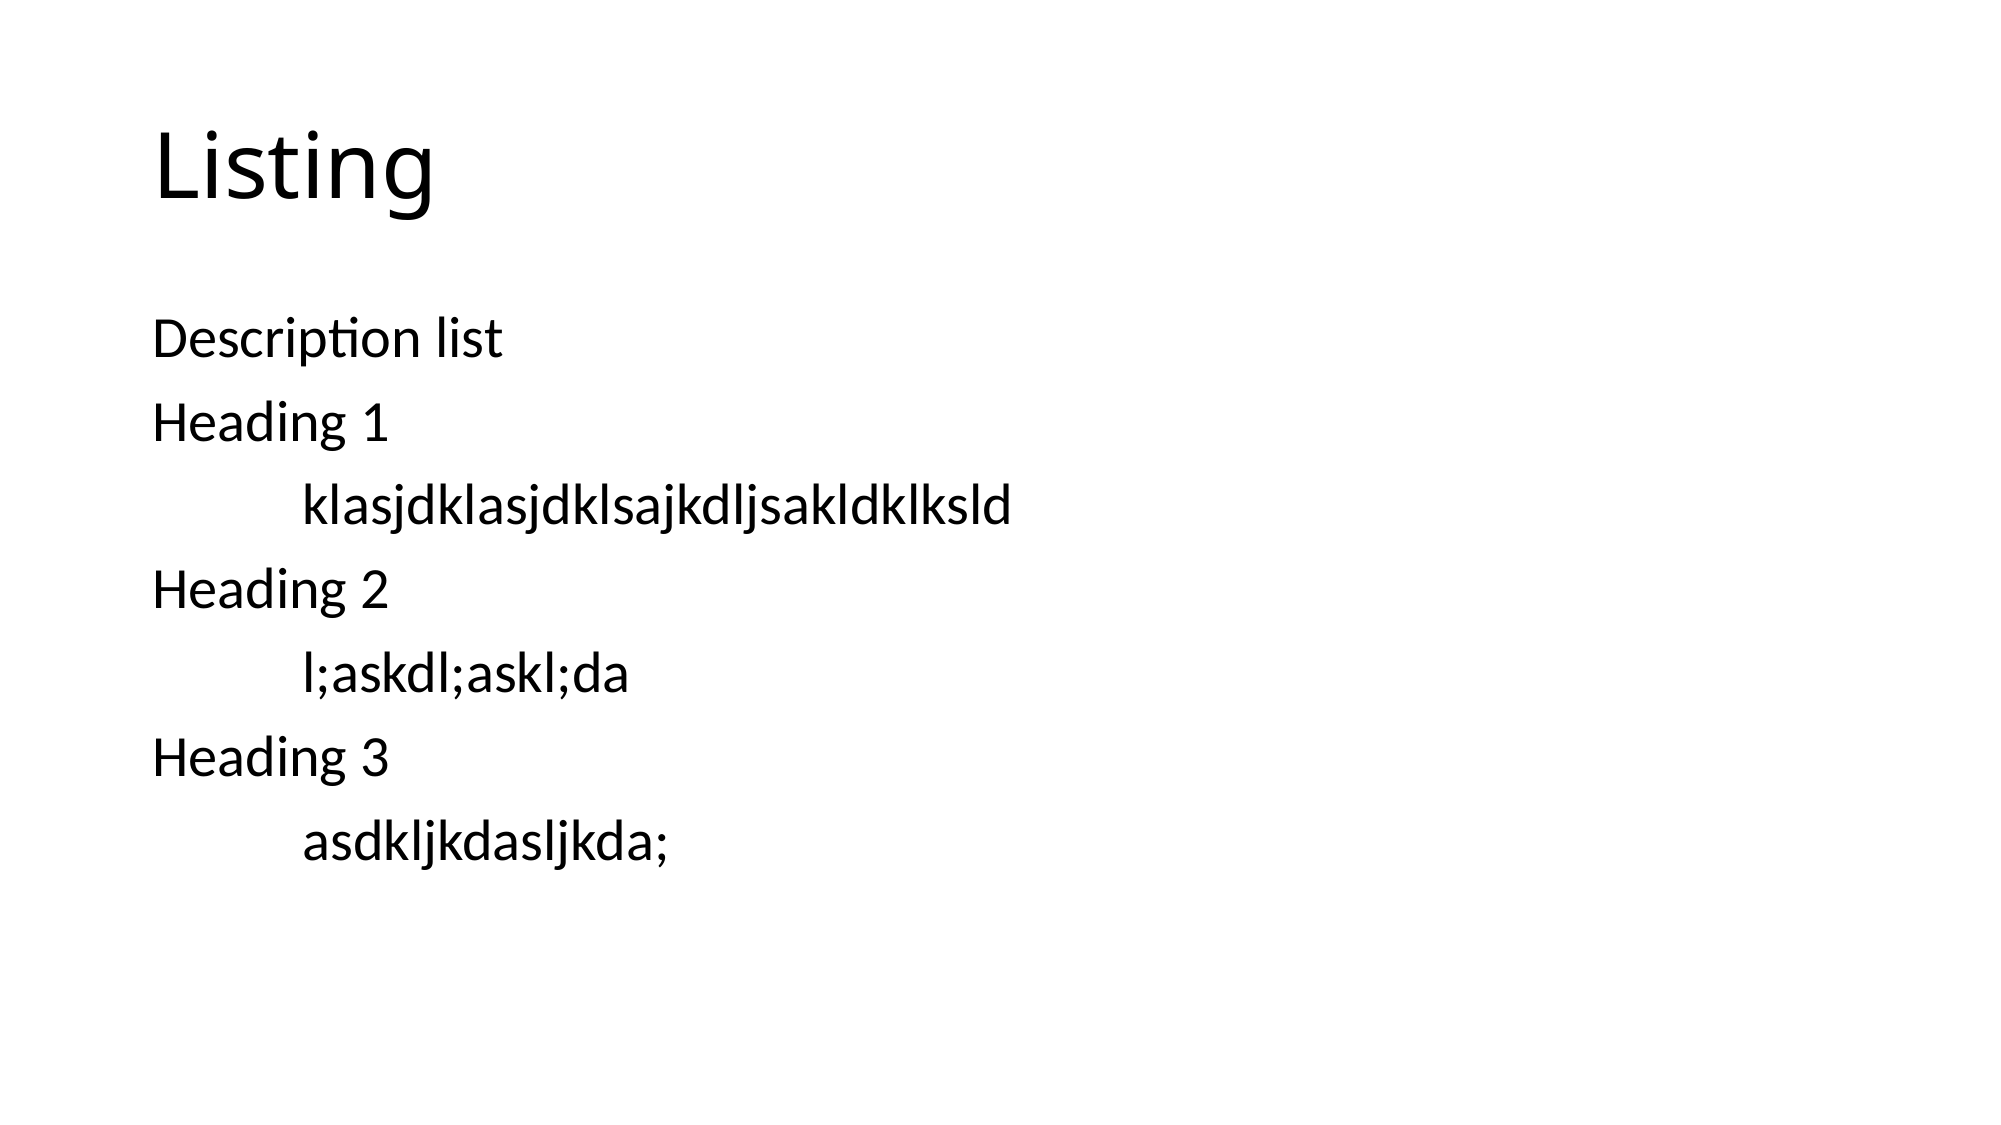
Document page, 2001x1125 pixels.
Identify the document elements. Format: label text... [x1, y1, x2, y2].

title Listing [137, 59, 1863, 278]
list Description list Heading 1 klasjdklasjdklsajkdljsakldklksld Heading 2 l;askdl;askl;da Heading 3 asdkljkdasljkda; [137, 299, 1863, 1014]
